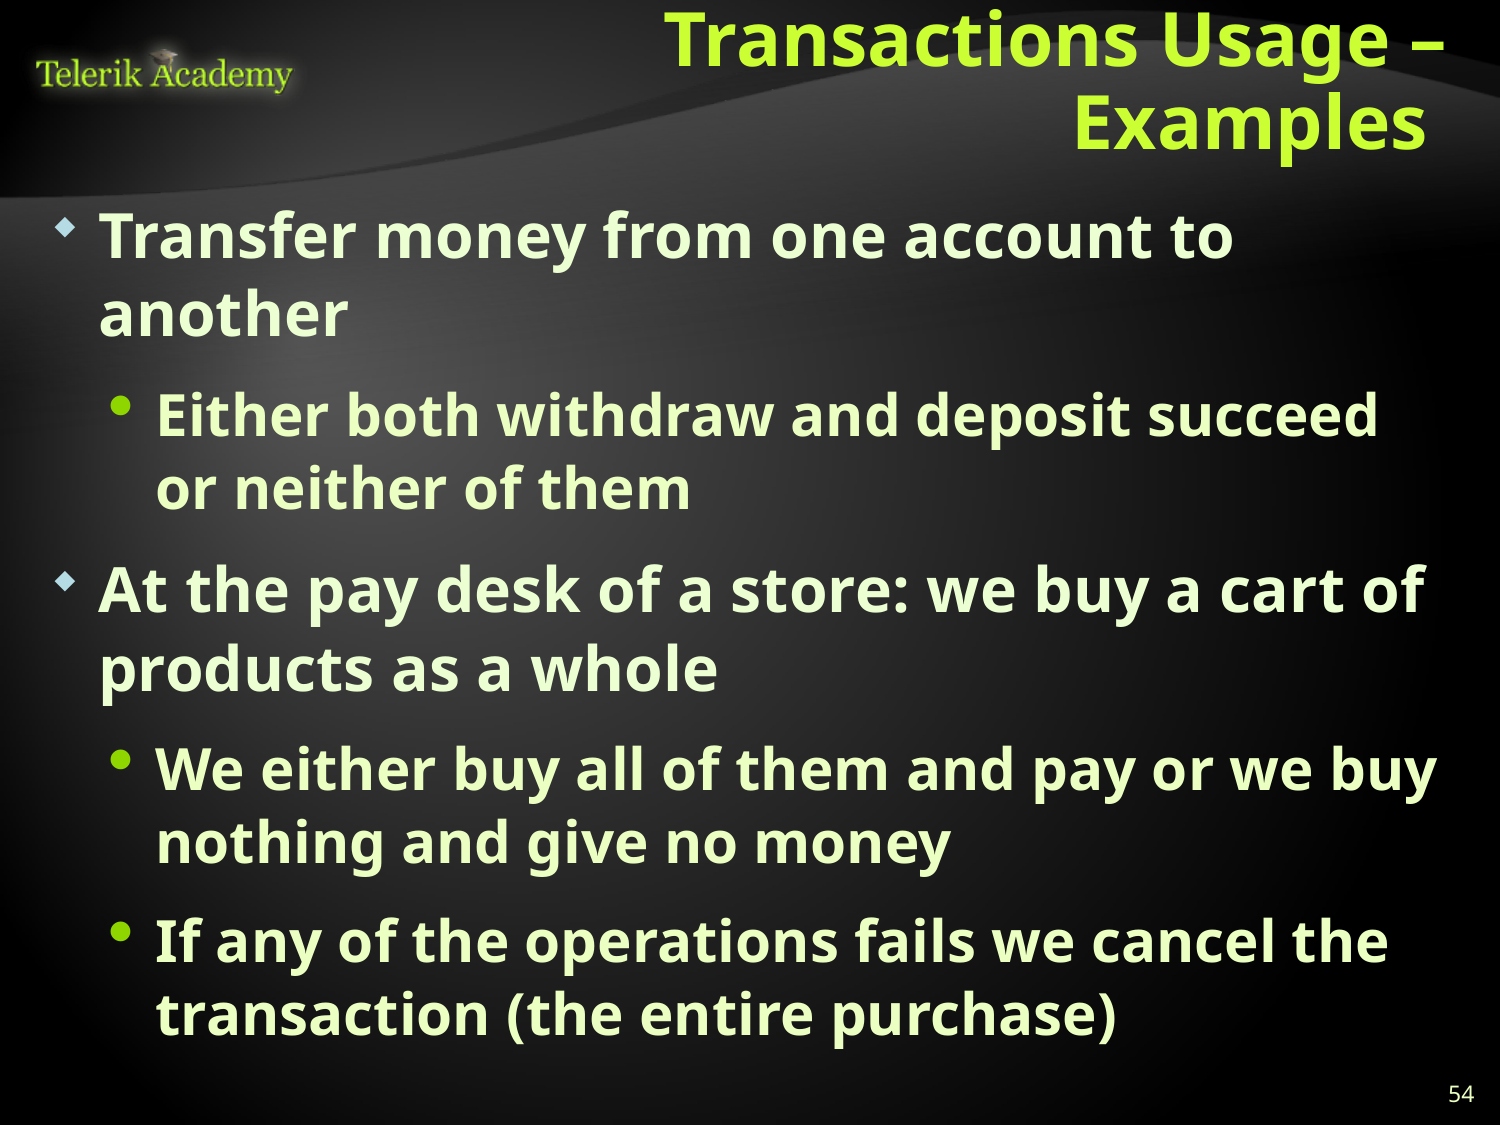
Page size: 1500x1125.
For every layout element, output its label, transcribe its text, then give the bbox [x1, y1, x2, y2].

title Transactions Usage – Examples [300, 12, 1463, 150]
list Transfer money from one account to another Either both withdraw and deposit succeed or neither of them At the pay desk of a store: we buy a cart of products as a whole We either buy all of them and pay or we buy nothing and give no money If any of the operations fails we cancel the transaction (the entire purchase) [37, 184, 1463, 1100]
text_box 54 [1414, 1075, 1490, 1113]
picture [0, 0, 1500, 1125]
